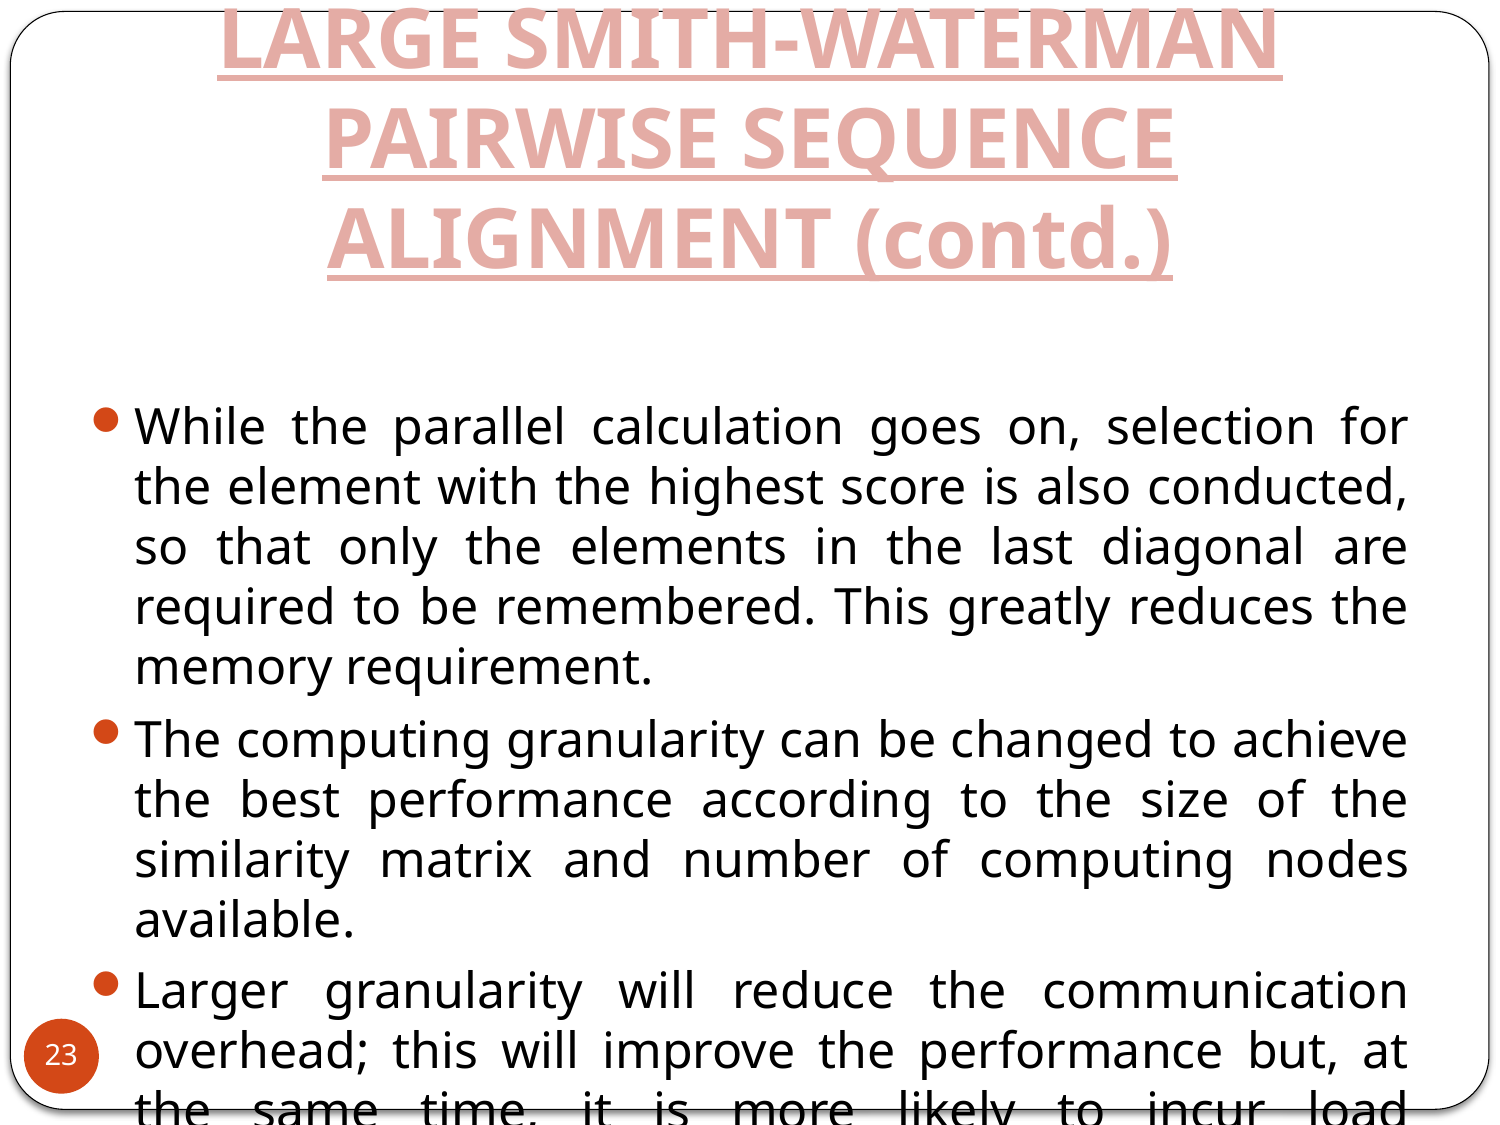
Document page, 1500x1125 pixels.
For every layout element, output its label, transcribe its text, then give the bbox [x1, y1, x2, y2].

list While the parallel calculation goes on, selection for the element with the highest score is also conducted, so that only the elements in the last diagonal are required to be remembered. This greatly reduces the memory requirement. The computing granularity can be changed to achieve the best performance according to the size of the similarity matrix and number of computing nodes available. Larger granularity will reduce the communication overhead; this will improve the performance but, at the same time, it is more likely to incur load imbalance, which will degrade performance. [74, 387, 1426, 1038]
title LARGE SMITH-WATERMAN PAIRWISE SEQUENCE ALIGNMENT (contd.) [74, 37, 1426, 301]
slide_number 23 [23, 1018, 99, 1094]
